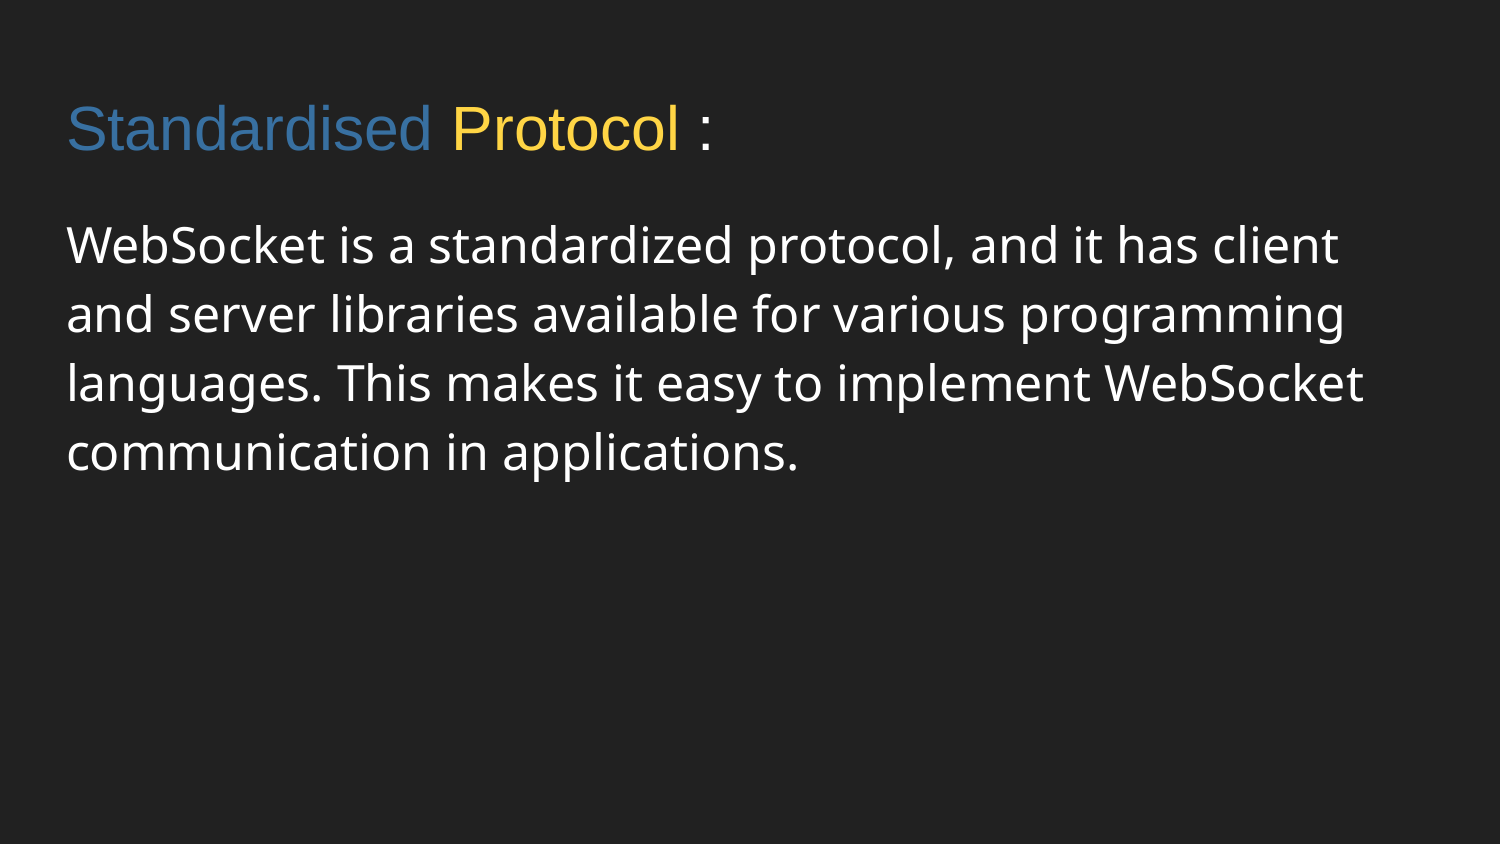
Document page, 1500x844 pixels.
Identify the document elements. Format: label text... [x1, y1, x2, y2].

list WebSocket is a standardized protocol, and it has client and server libraries available for various programming languages. This makes it easy to implement WebSocket communication in applications. [51, 189, 1449, 750]
title Standardised Protocol : [51, 72, 1449, 167]
